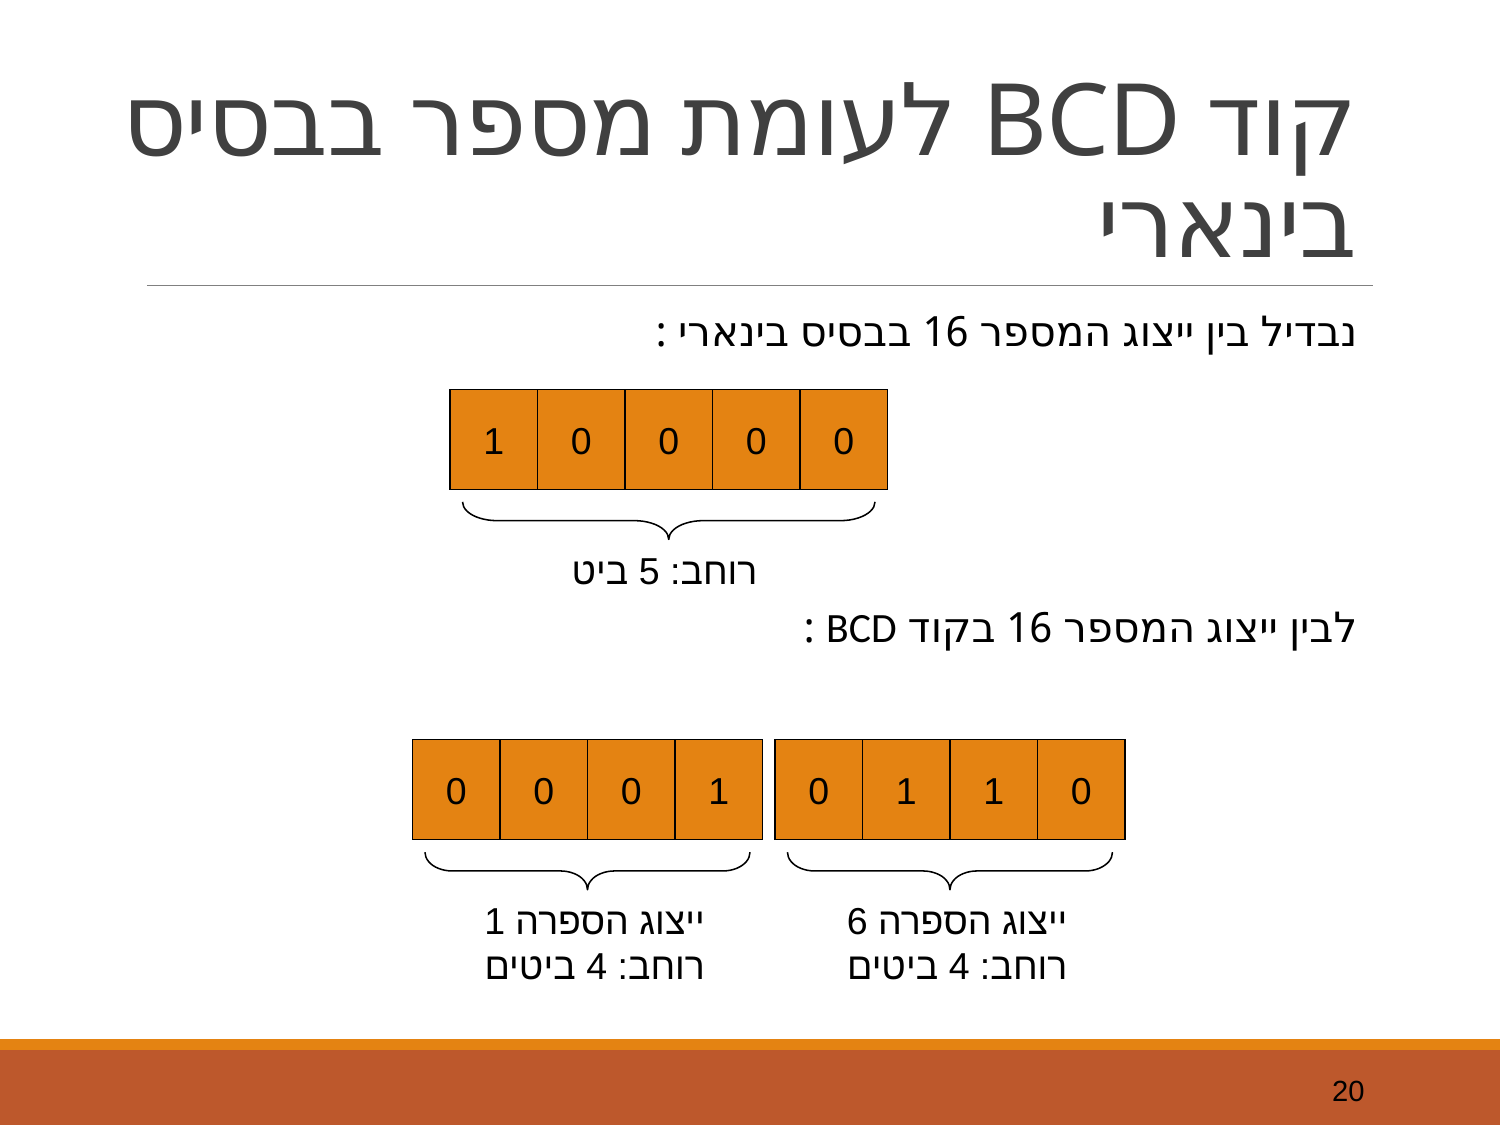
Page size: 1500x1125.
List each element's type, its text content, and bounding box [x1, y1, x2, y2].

list נבדיל בין ייצוג המספר 16 בבסיס בינארי : לבין ייצוג המספר 16 בקוד BCD : [135, 302, 1373, 963]
text_box 0 [1037, 739, 1125, 840]
text_box 1 [949, 739, 1037, 840]
text_box ייצוג הספרה 1 רוחב: 4 ביטים [469, 889, 720, 995]
text_box רוחב: 5 ביט [556, 539, 773, 599]
text_box 0 [587, 739, 674, 840]
text_box 0 [774, 739, 862, 840]
text_box 0 [499, 739, 587, 840]
text_box ייצוג הספרה 6 רוחב: 4 ביטים [832, 889, 1083, 995]
text_box [424, 852, 751, 889]
text_box 0 [412, 739, 499, 840]
text_box [462, 501, 876, 539]
text_box 0 [799, 389, 888, 490]
text_box 0 [537, 389, 624, 490]
text_box 0 [624, 389, 712, 490]
title קוד BCD לעומת מספר בבסיס בינארי [88, 47, 1373, 285]
text_box 0 [712, 389, 799, 490]
text_box [787, 852, 1113, 889]
text_box 1 [449, 389, 537, 490]
text_box 1 [674, 739, 763, 840]
slide_number 20 [1218, 1059, 1380, 1120]
text_box 1 [862, 739, 949, 840]
